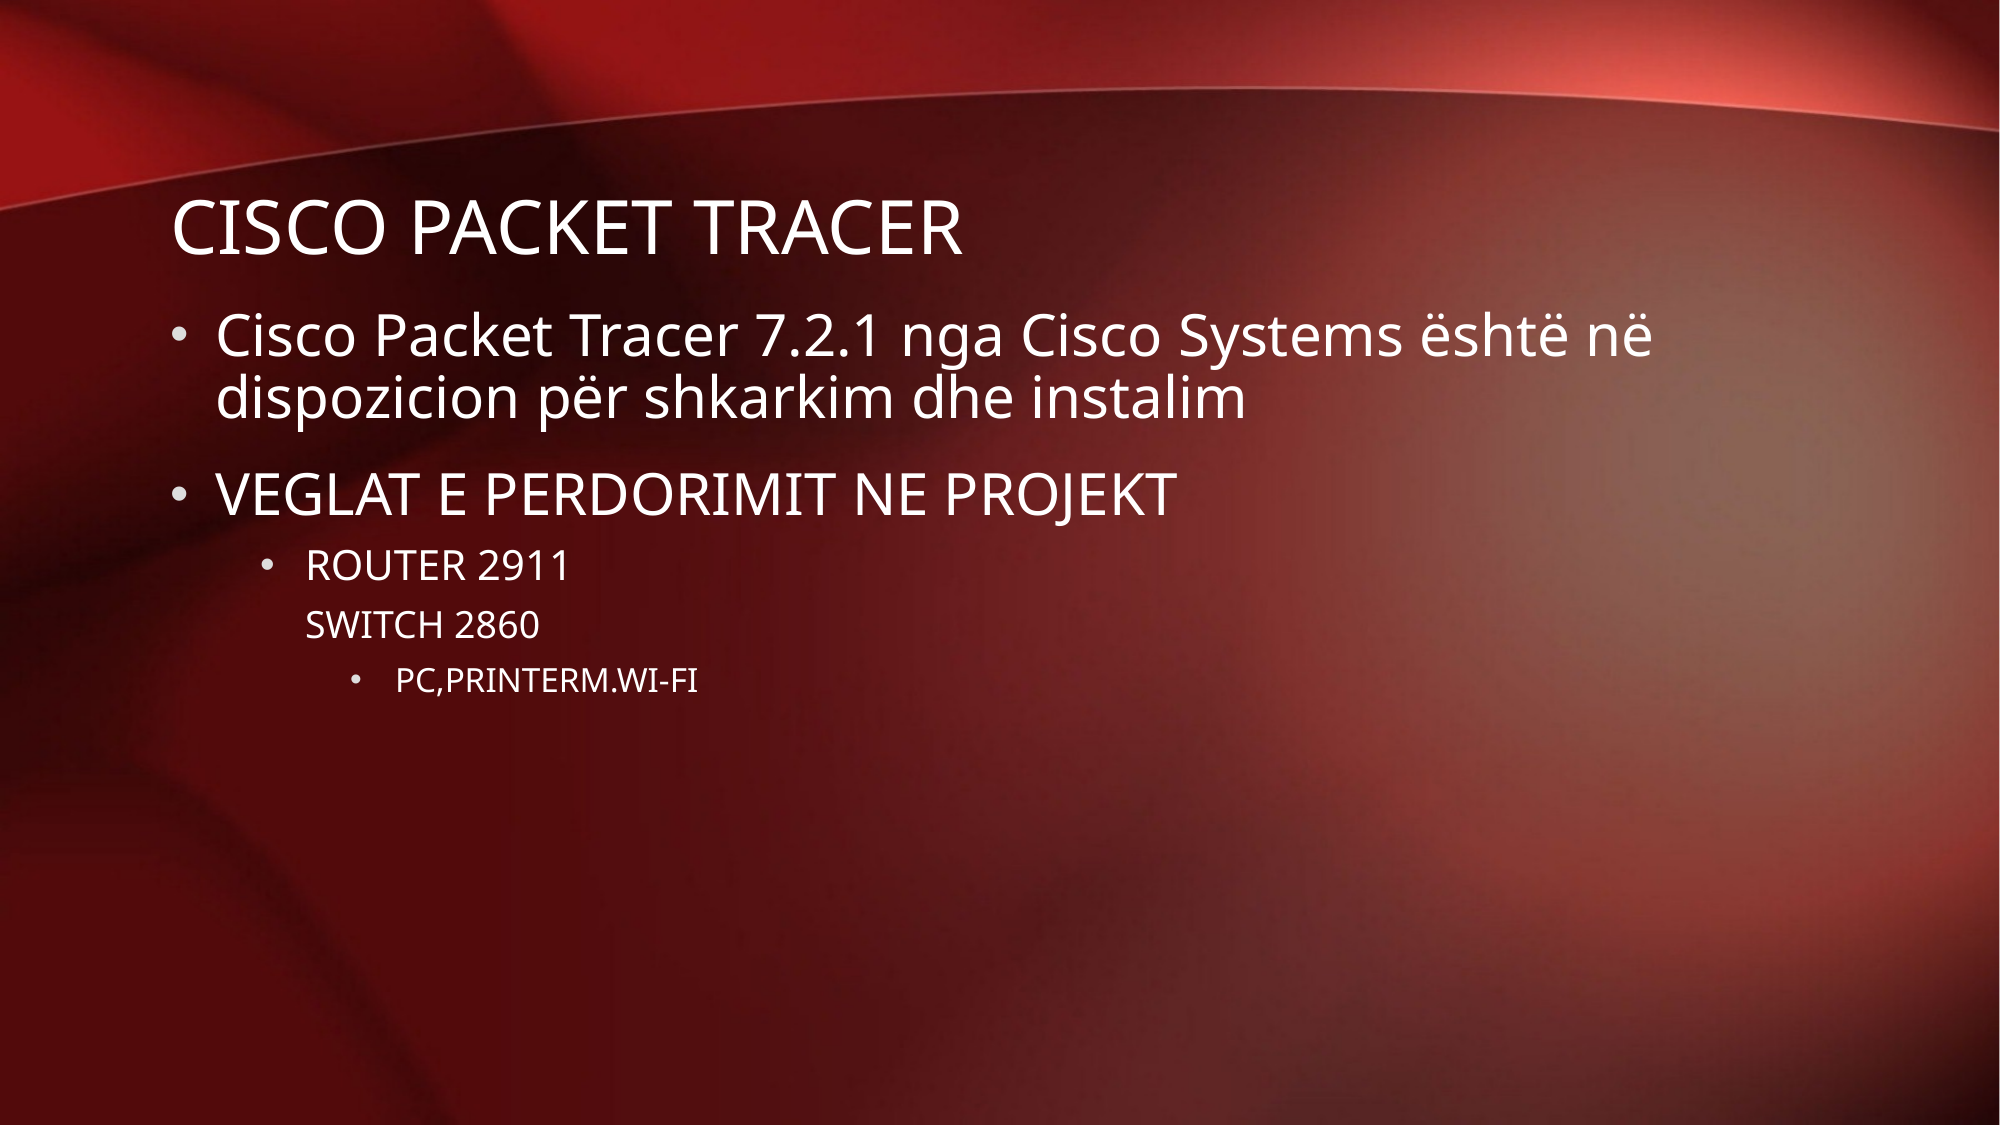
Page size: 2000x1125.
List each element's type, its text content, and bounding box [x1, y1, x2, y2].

picture [0, 0, 2000, 1125]
list Cisco Packet Tracer 7.2.1 nga Cisco Systems është në dispozicion për shkarkim dhe instalim VEGLAT E PERDORIMIT NE PROJEKT ROUTER 2911 SWITCH 2860 PC,PRINTERM.WI-FI [149, 295, 1850, 1030]
title Cisco packet tracer [149, 79, 1850, 280]
